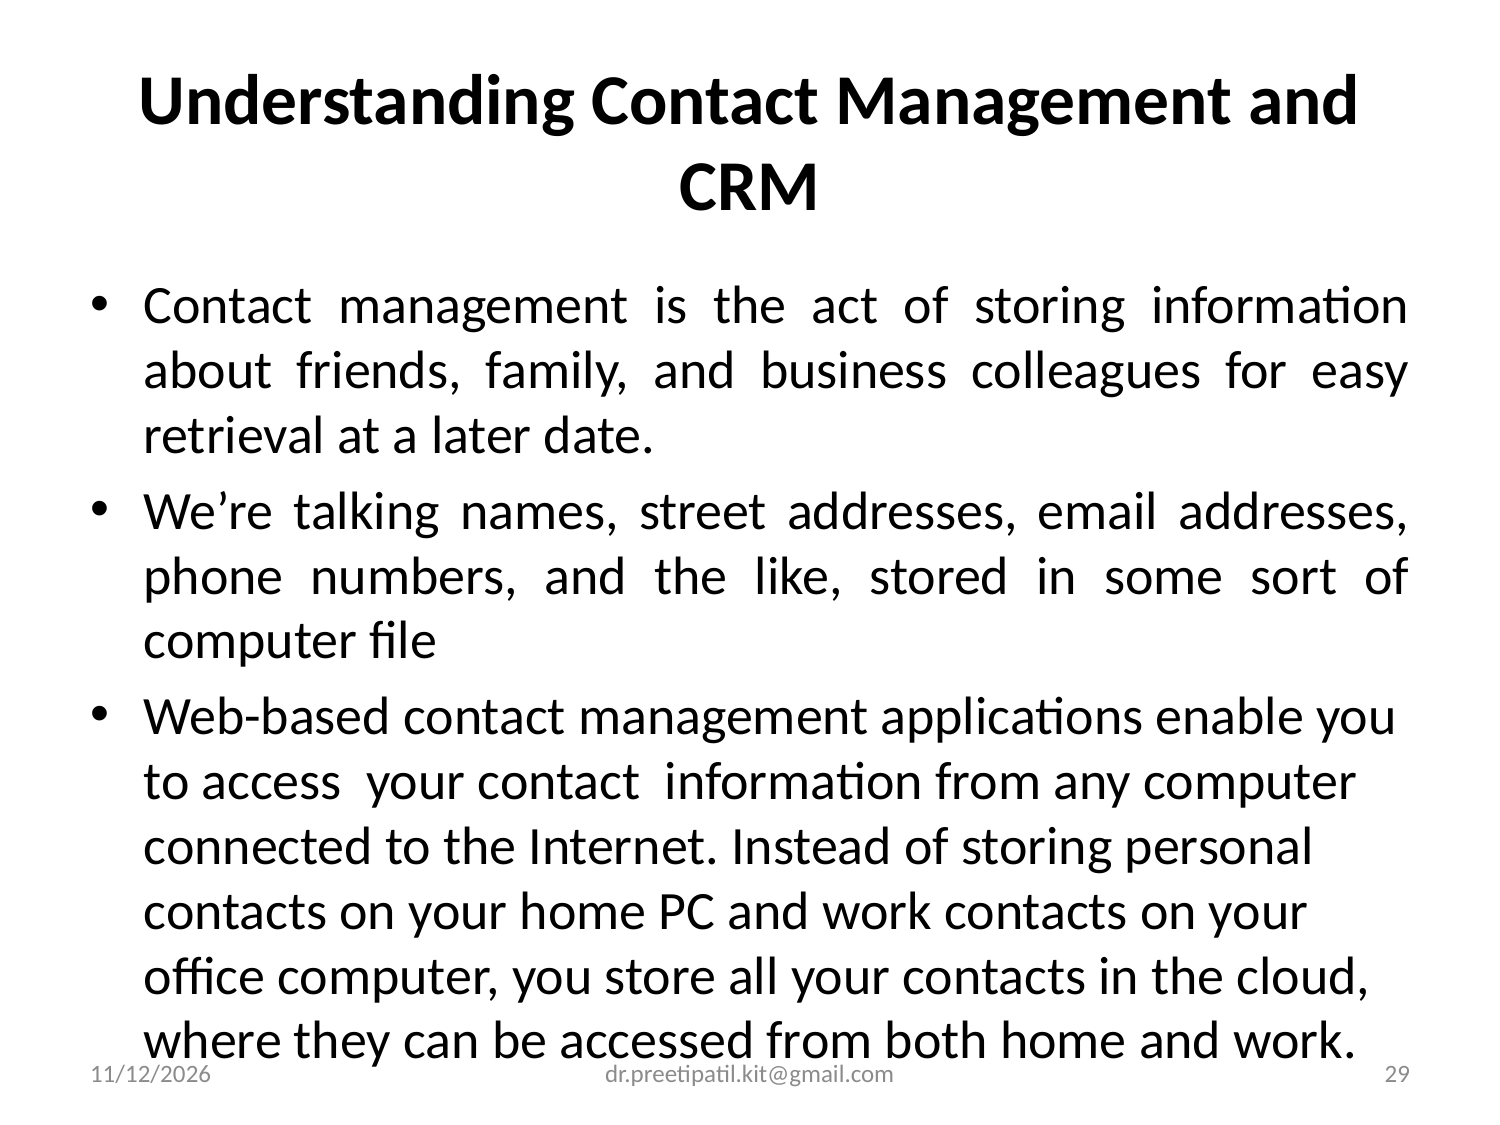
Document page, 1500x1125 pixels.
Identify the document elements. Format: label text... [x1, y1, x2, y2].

list Contact management is the act of storing information about friends, family, and business colleagues for easy retrieval at a later date. We’re talking names, street addresses, email addresses, phone numbers, and the like, stored in some sort of computer file Web-based contact management applications enable you to access your contact information from any computer connected to the Internet. Instead of storing personal contacts on your home PC and work contacts on your office computer, you store all your contacts in the cloud, where they can be accessed from both home and work. [75, 262, 1425, 1088]
footer dr.preetipatil.kit@gmail.com [512, 1042, 988, 1103]
title Understanding Contact Management and CRM [75, 45, 1425, 233]
slide_number 29 [1074, 1042, 1425, 1103]
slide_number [75, 1042, 425, 1103]
